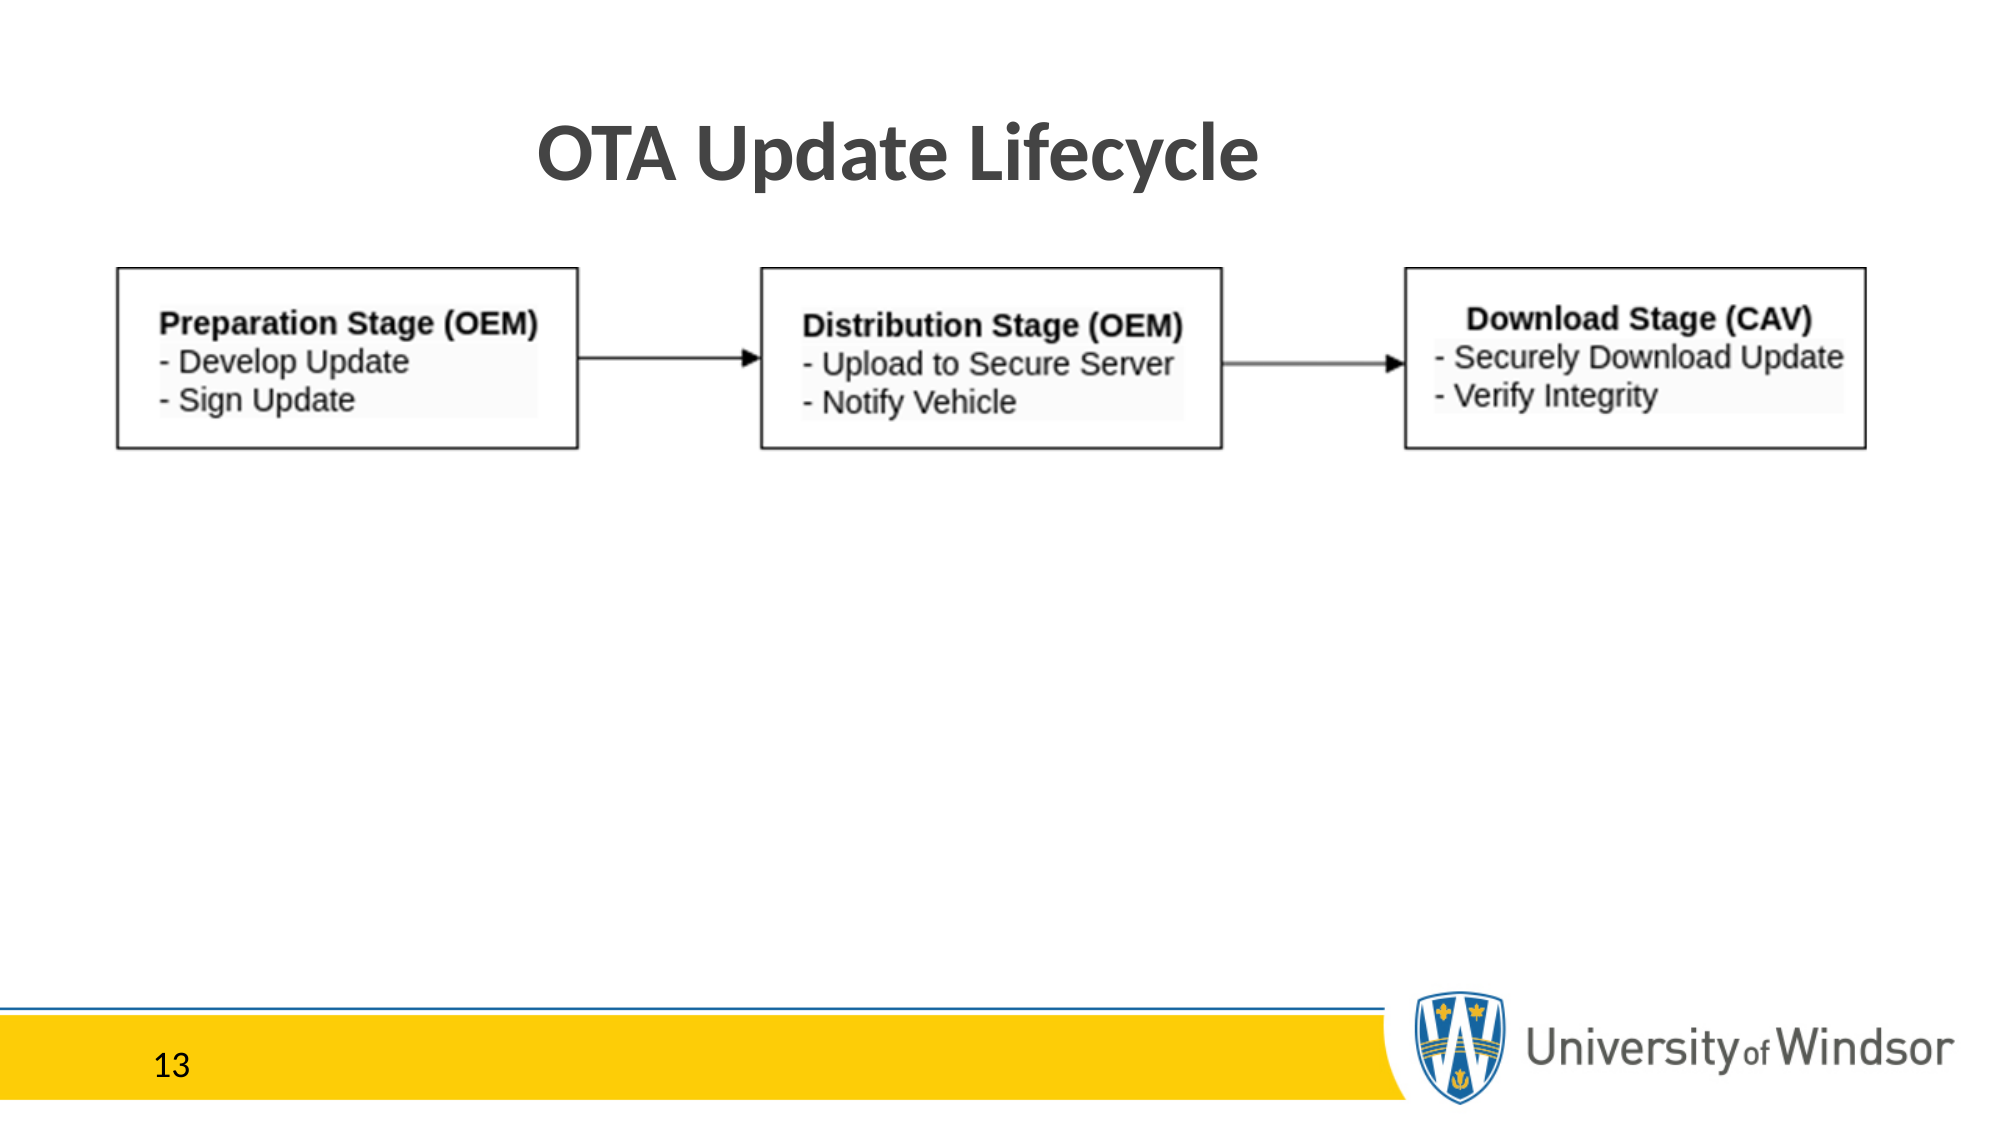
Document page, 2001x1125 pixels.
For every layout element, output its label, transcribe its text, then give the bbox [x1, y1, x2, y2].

picture [96, 267, 1903, 858]
text_box OTA Update Lifecycle [522, 89, 2000, 205]
picture [0, 974, 2000, 1125]
slide_number 13 [137, 1032, 588, 1093]
